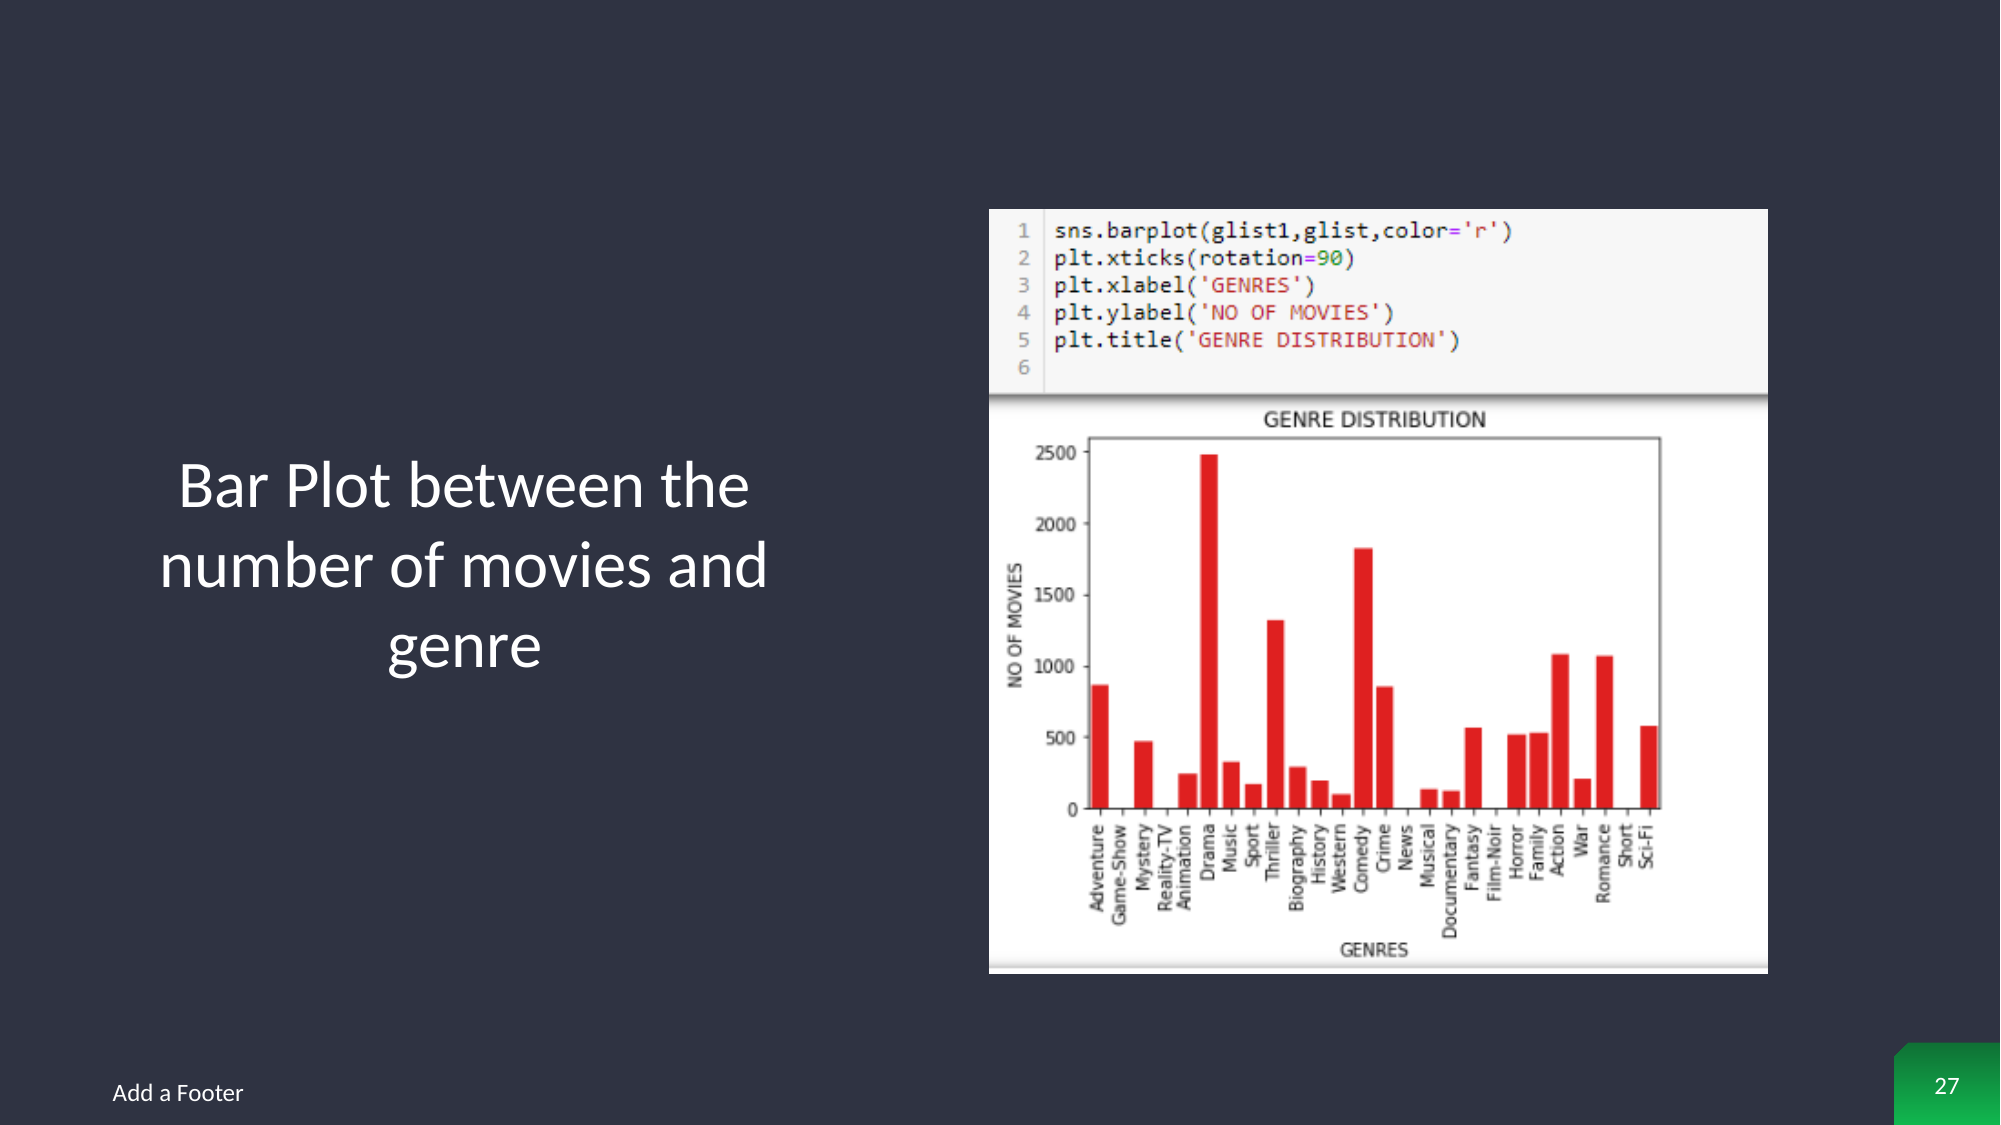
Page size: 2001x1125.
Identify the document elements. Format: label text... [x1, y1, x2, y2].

slide_number 27 [1894, 1050, 2000, 1118]
footer Add a Footer [97, 1061, 773, 1121]
picture [989, 209, 1768, 974]
text_box Bar Plot between the number of movies and genre [119, 433, 811, 689]
